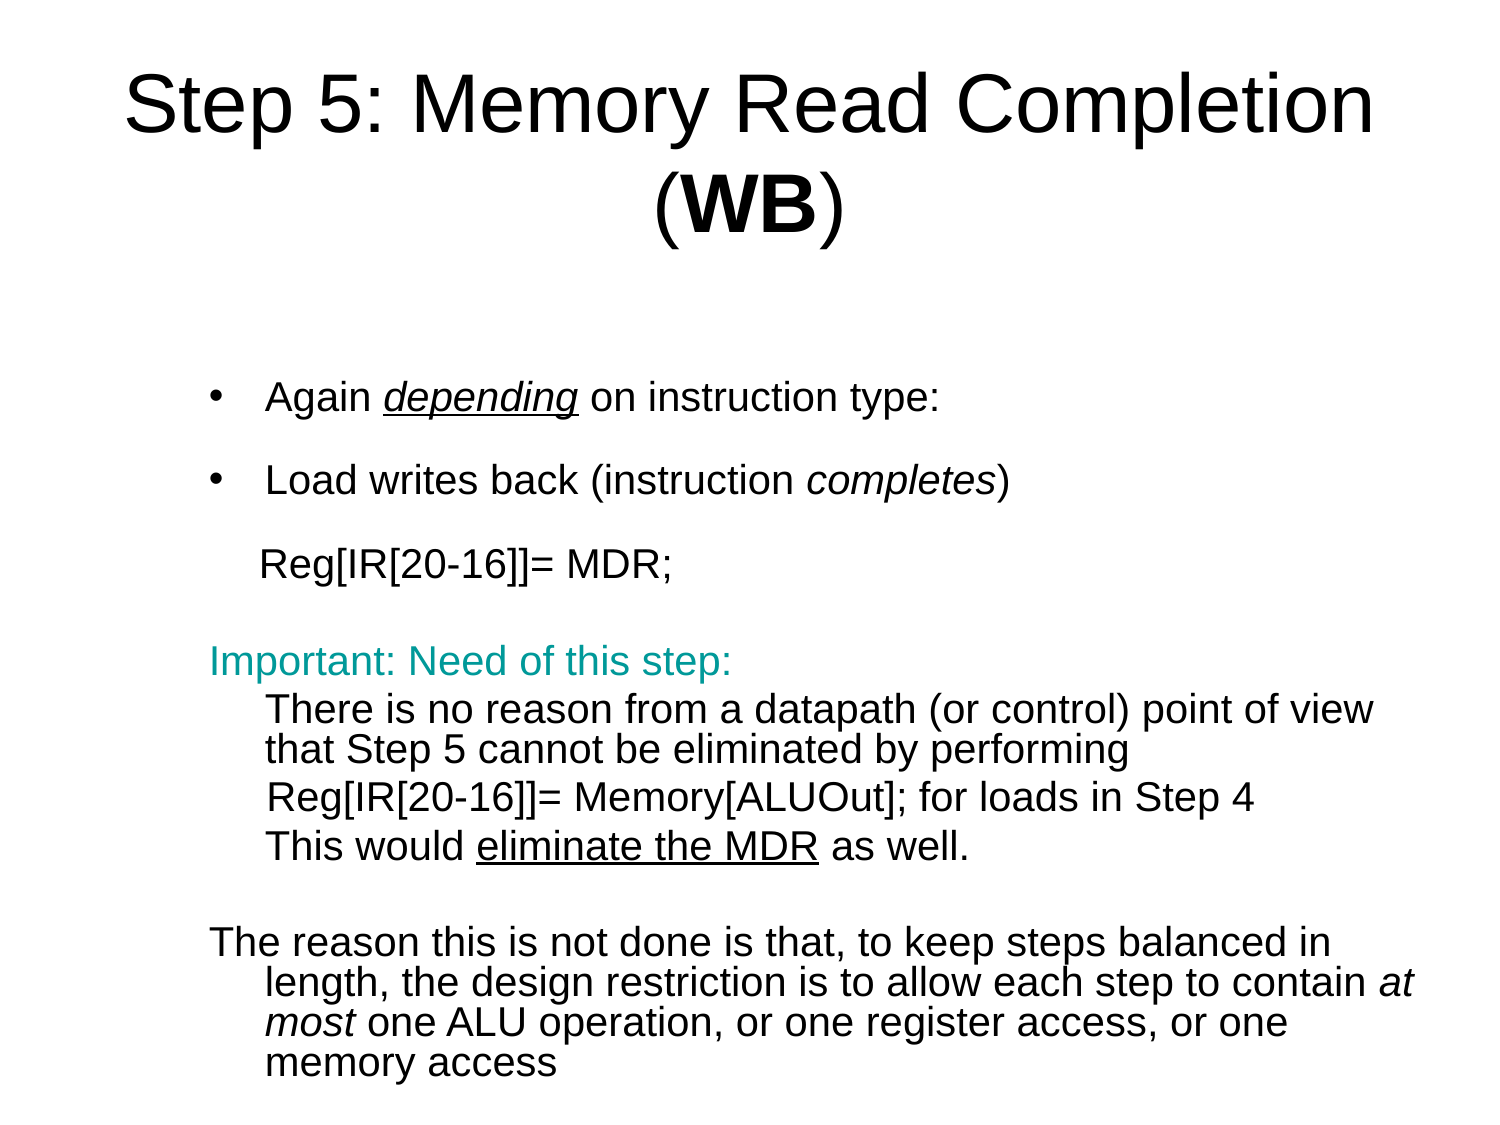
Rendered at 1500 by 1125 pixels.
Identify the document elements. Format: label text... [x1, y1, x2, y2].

list Again depending on instruction type: Load writes back (instruction completes) Reg[IR[20-16]]= MDR; Important: Need of this step: There is no reason from a datapath (or control) point of view that Step 5 cannot be eliminated by performing Reg[IR[20-16]]= Memory[ALUOut]; for loads in Step 4 This would eliminate the MDR as well. The reason this is not done is that, to keep steps balanced in length, the design restriction is to allow each step to contain at most one ALU operation, or one register access, or one memory access [193, 337, 1438, 1125]
text_box [36, 51, 424, 130]
title Step 5: Memory Read Completion (WB) [75, 76, 1425, 223]
